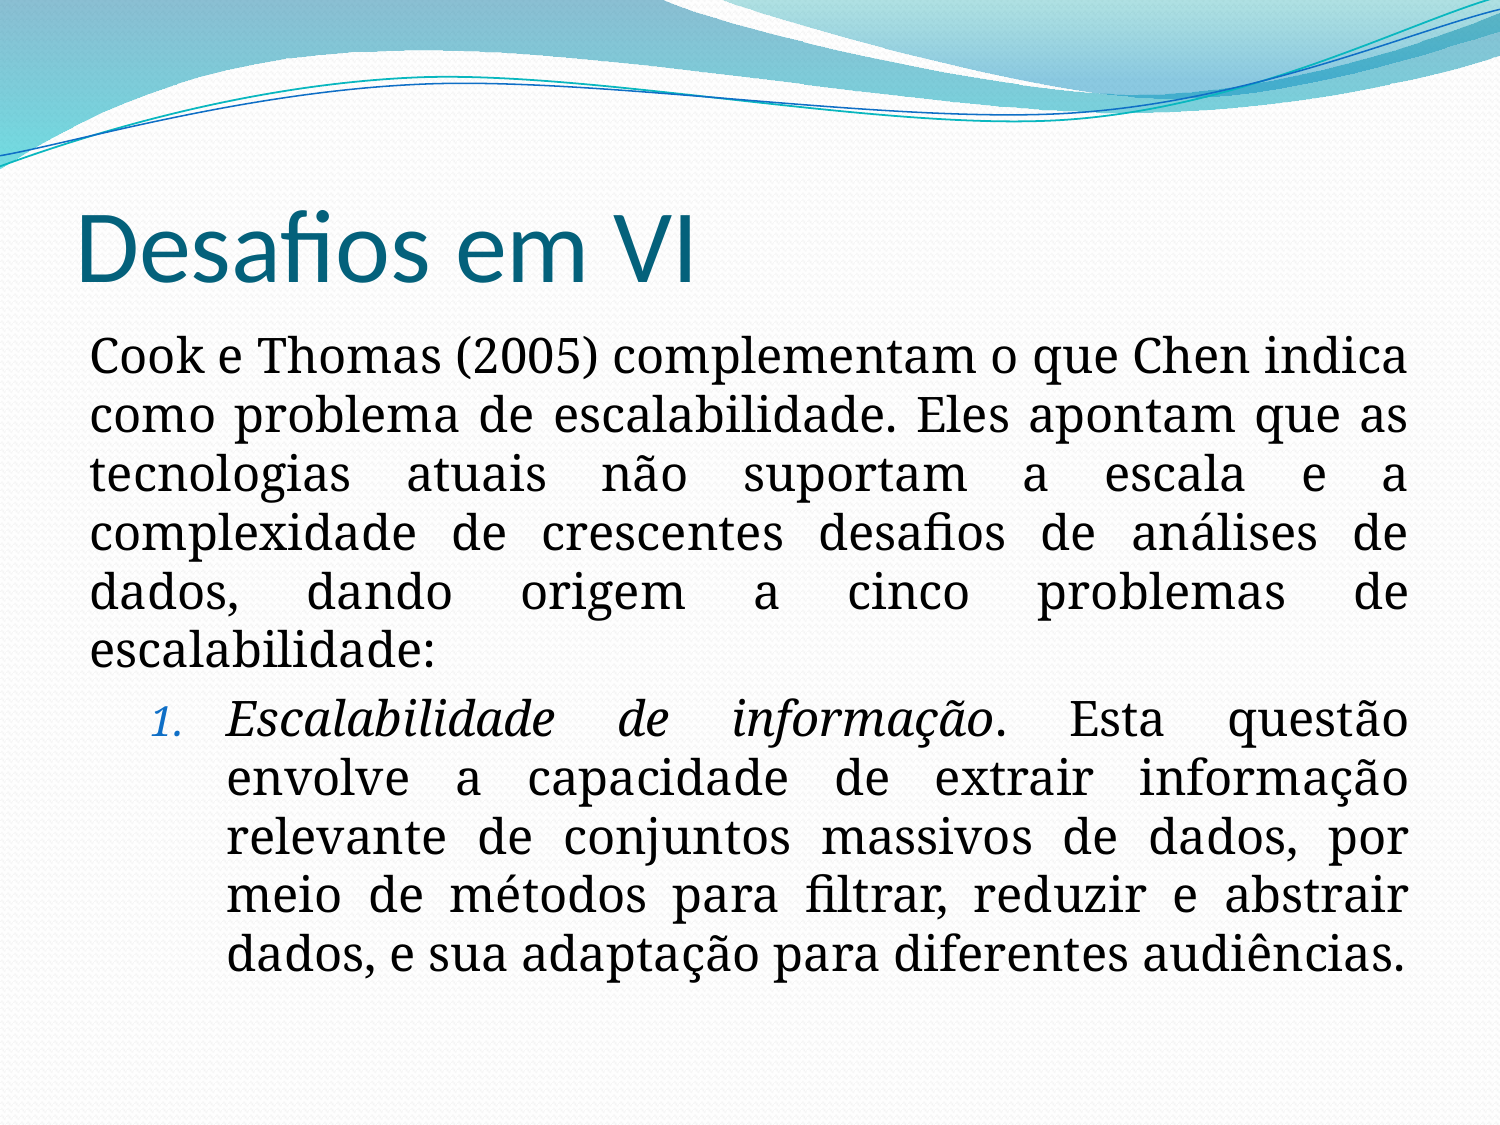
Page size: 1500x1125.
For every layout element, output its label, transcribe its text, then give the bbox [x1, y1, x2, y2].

title Desafios em VI [75, 115, 1425, 303]
list Cook e Thomas (2005) complementam o que Chen indica como problema de escalabilidade. Eles apontam que as tecnologias atuais não suportam a escala e a complexidade de crescentes desafios de análises de dados, dando origem a cinco problemas de escalabilidade: Escalabilidade de informação. Esta questão envolve a capacidade de extrair informação relevante de conjuntos massivos de dados, por meio de métodos para filtrar, reduzir e abstrair dados, e sua adaptação para diferentes audiências. [75, 317, 1425, 1038]
